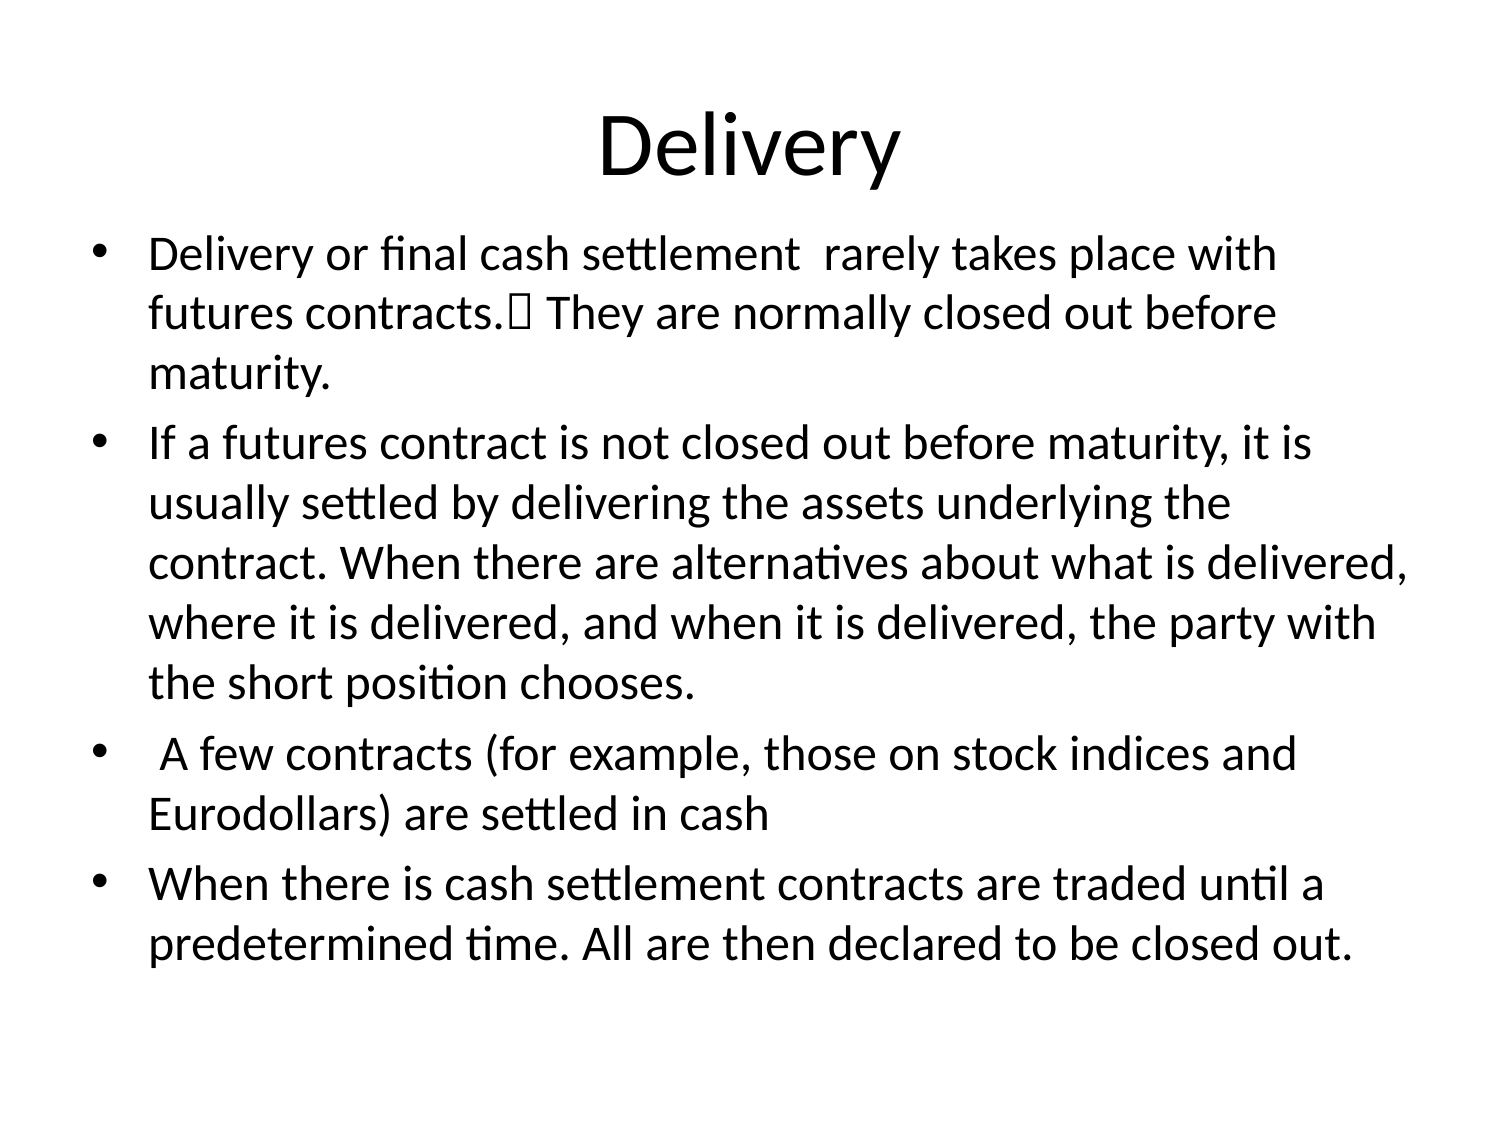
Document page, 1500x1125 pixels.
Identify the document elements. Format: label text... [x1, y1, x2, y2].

list Delivery or final cash settlement rarely takes place with futures contracts. They are normally closed out before maturity. If a futures contract is not closed out before maturity, it is usually settled by delivering the assets underlying the contract. When there are alternatives about what is delivered, where it is delivered, and when it is delivered, the party with the short position chooses. A few contracts (for example, those on stock indices and Eurodollars) are settled in cash When there is cash settlement contracts are traded until a predetermined time. All are then declared to be closed out. [76, 212, 1426, 1001]
title Delivery [74, 44, 1426, 233]
